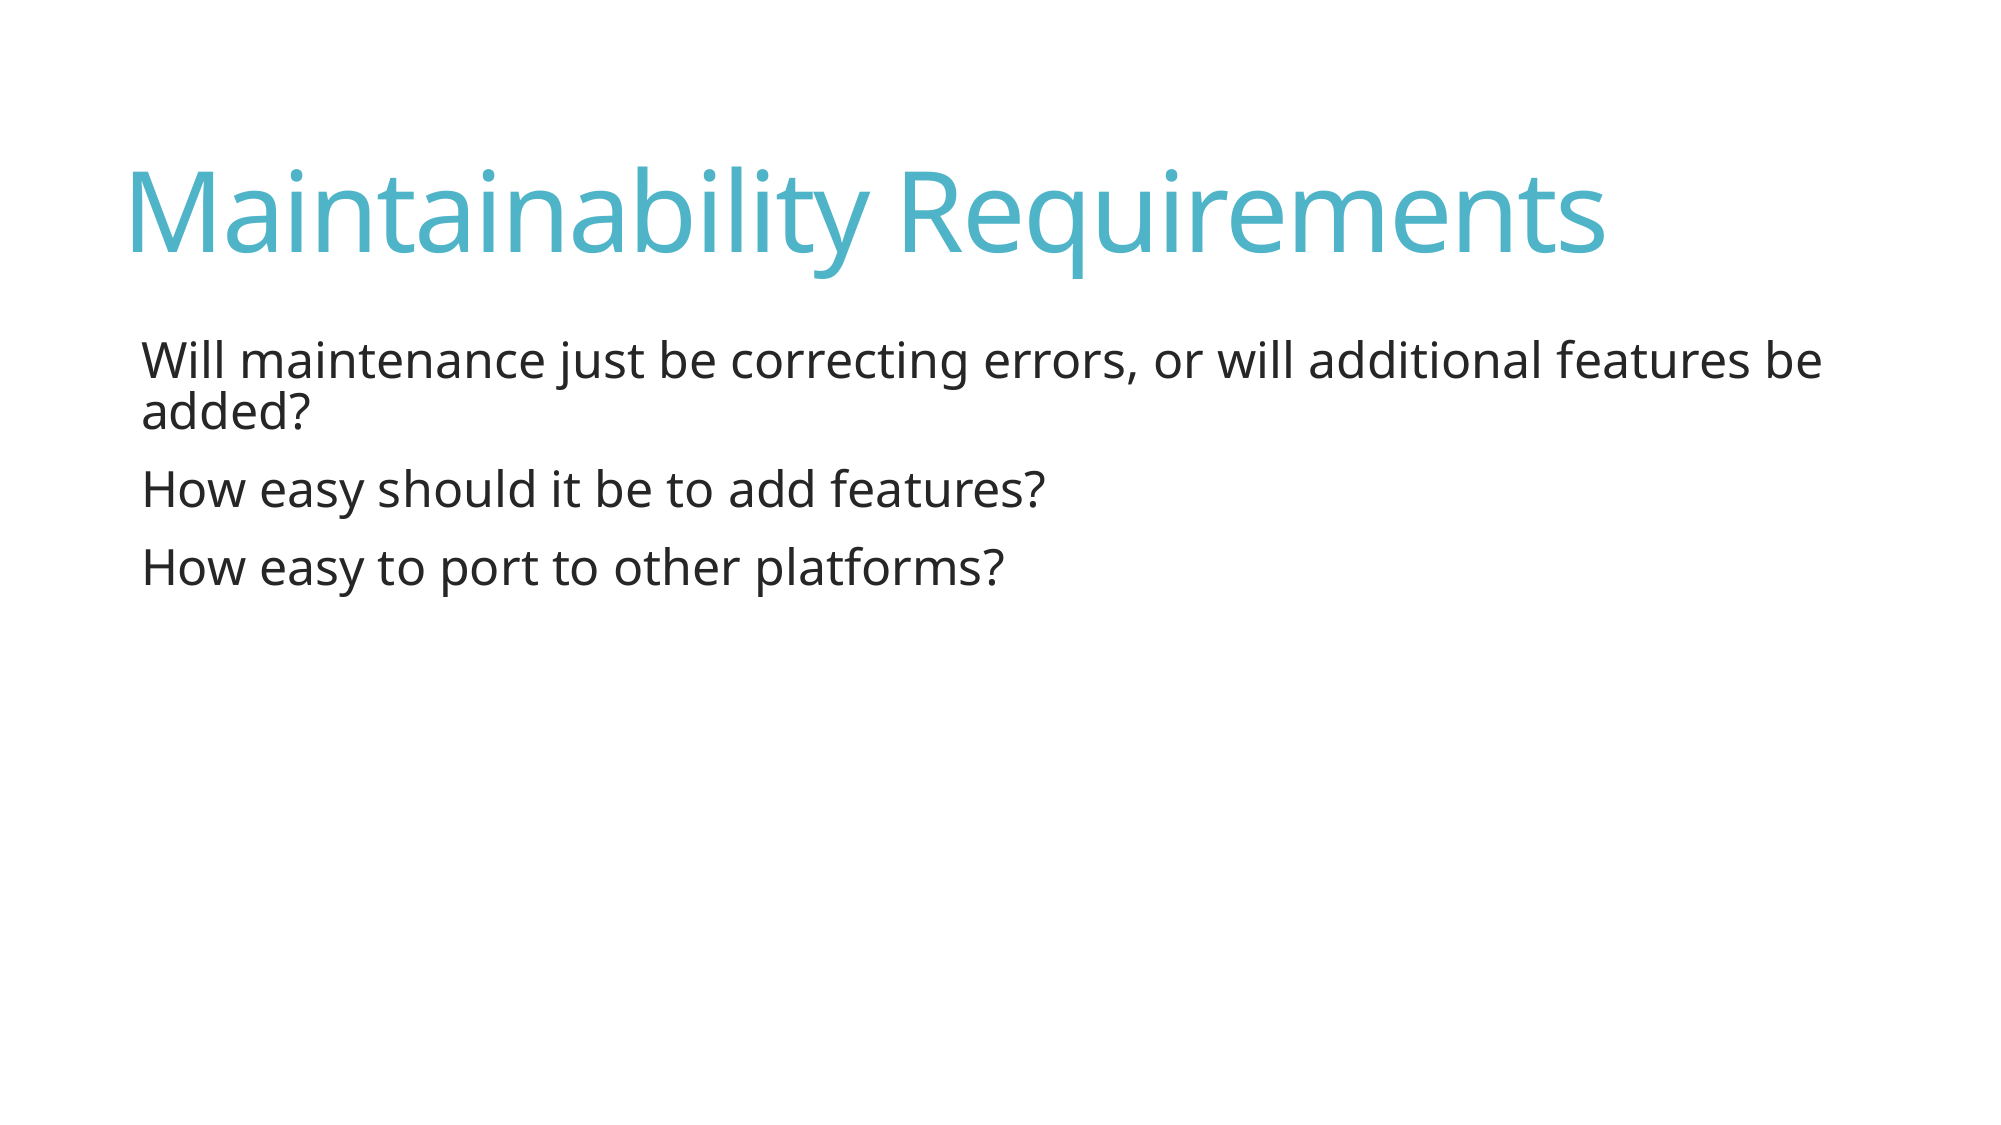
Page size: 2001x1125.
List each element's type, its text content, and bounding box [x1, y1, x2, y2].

title Maintainability Requirements [107, 81, 1875, 354]
list Will maintenance just be correcting errors, or will additional features be added? How easy should it be to add features? How easy to port to other platforms? [111, 329, 1876, 948]
